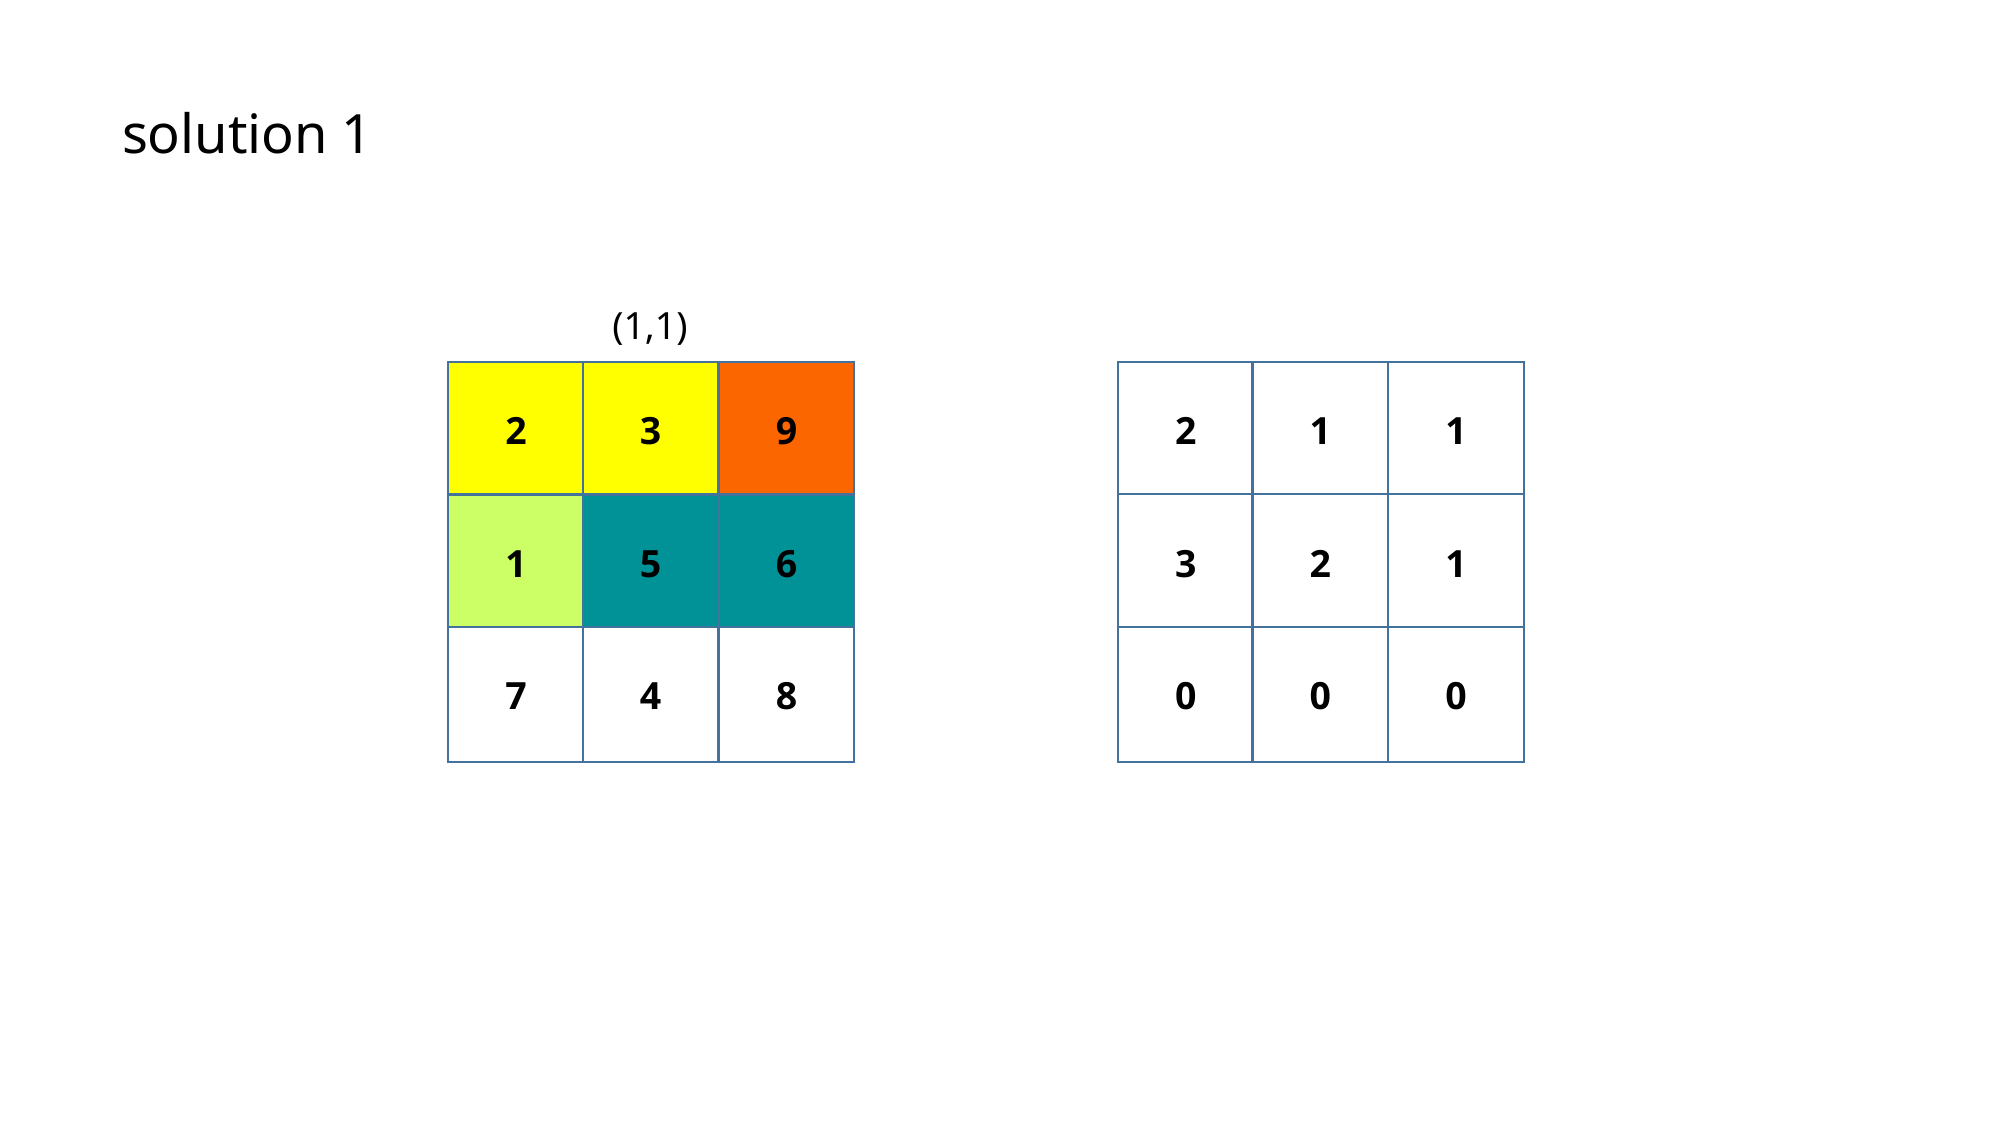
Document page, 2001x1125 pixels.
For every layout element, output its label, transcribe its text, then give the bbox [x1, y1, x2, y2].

text_box 2 [1117, 361, 1251, 493]
text_box solution 1 [107, 92, 451, 173]
text_box 7 [447, 626, 582, 763]
text_box 5 [582, 493, 718, 626]
text_box 6 [718, 493, 855, 626]
text_box 1 [1251, 361, 1387, 493]
text_box 4 [582, 626, 718, 763]
text_box 1 [1387, 361, 1525, 493]
text_box (1,1) [597, 293, 703, 355]
text_box 0 [1251, 626, 1387, 763]
text_box 1 [447, 493, 582, 626]
text_box 9 [718, 361, 855, 493]
text_box 3 [582, 361, 718, 493]
text_box 2 [447, 361, 582, 493]
text_box 8 [718, 626, 855, 763]
text_box 2 [1251, 493, 1387, 626]
text_box 1 [1387, 493, 1525, 626]
text_box 3 [1117, 493, 1251, 626]
text_box 0 [1117, 626, 1251, 763]
text_box 0 [1387, 626, 1525, 763]
